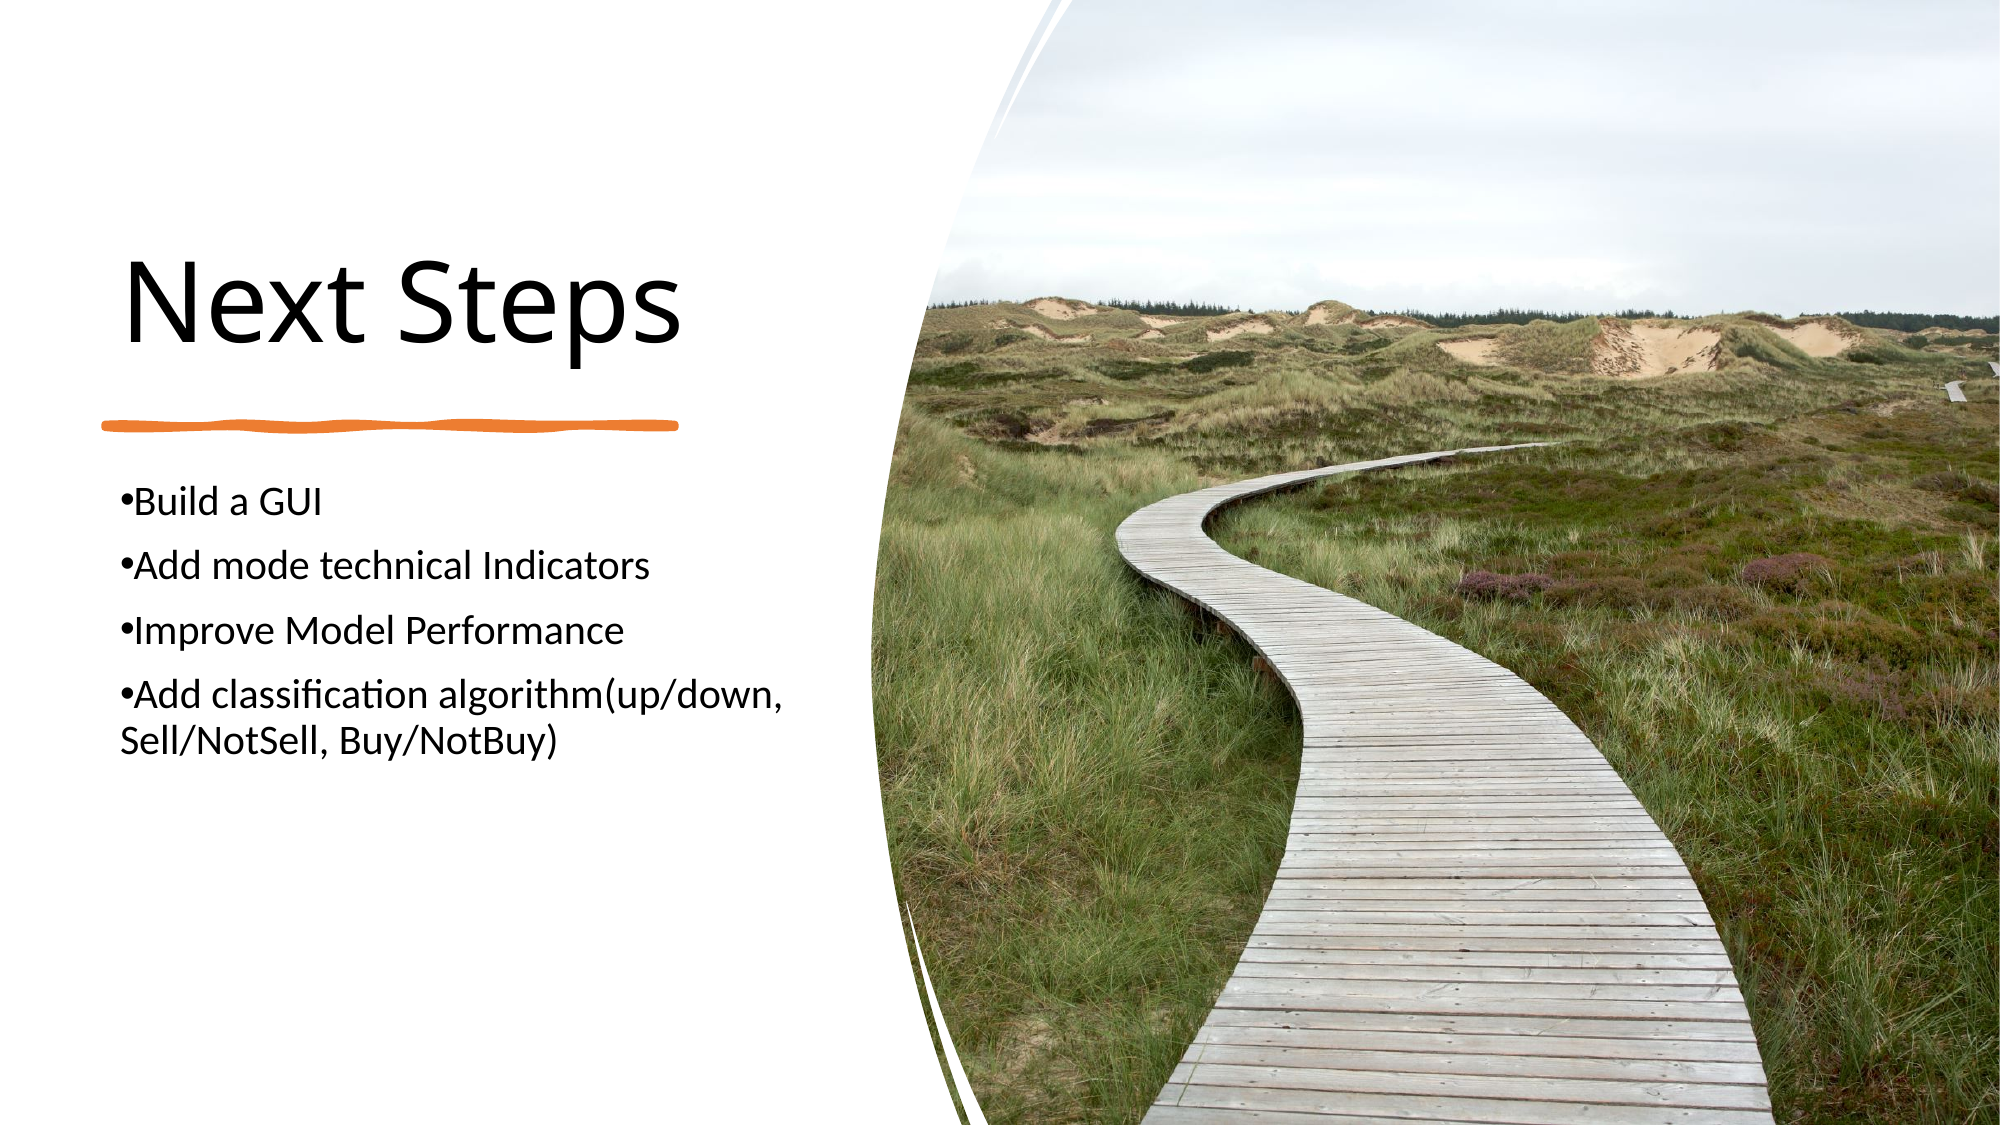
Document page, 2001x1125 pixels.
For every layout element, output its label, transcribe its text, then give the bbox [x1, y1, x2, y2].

list Build a GUI Add mode technical Indicators Improve Model Performance Add classification algorithm(up/down, Sell/NotSell, Buy/NotBuy) [105, 471, 802, 793]
picture [871, 0, 2000, 1125]
text_box [103, 421, 676, 431]
title Next Steps [105, 53, 822, 375]
text_box [0, 0, 871, 1125]
